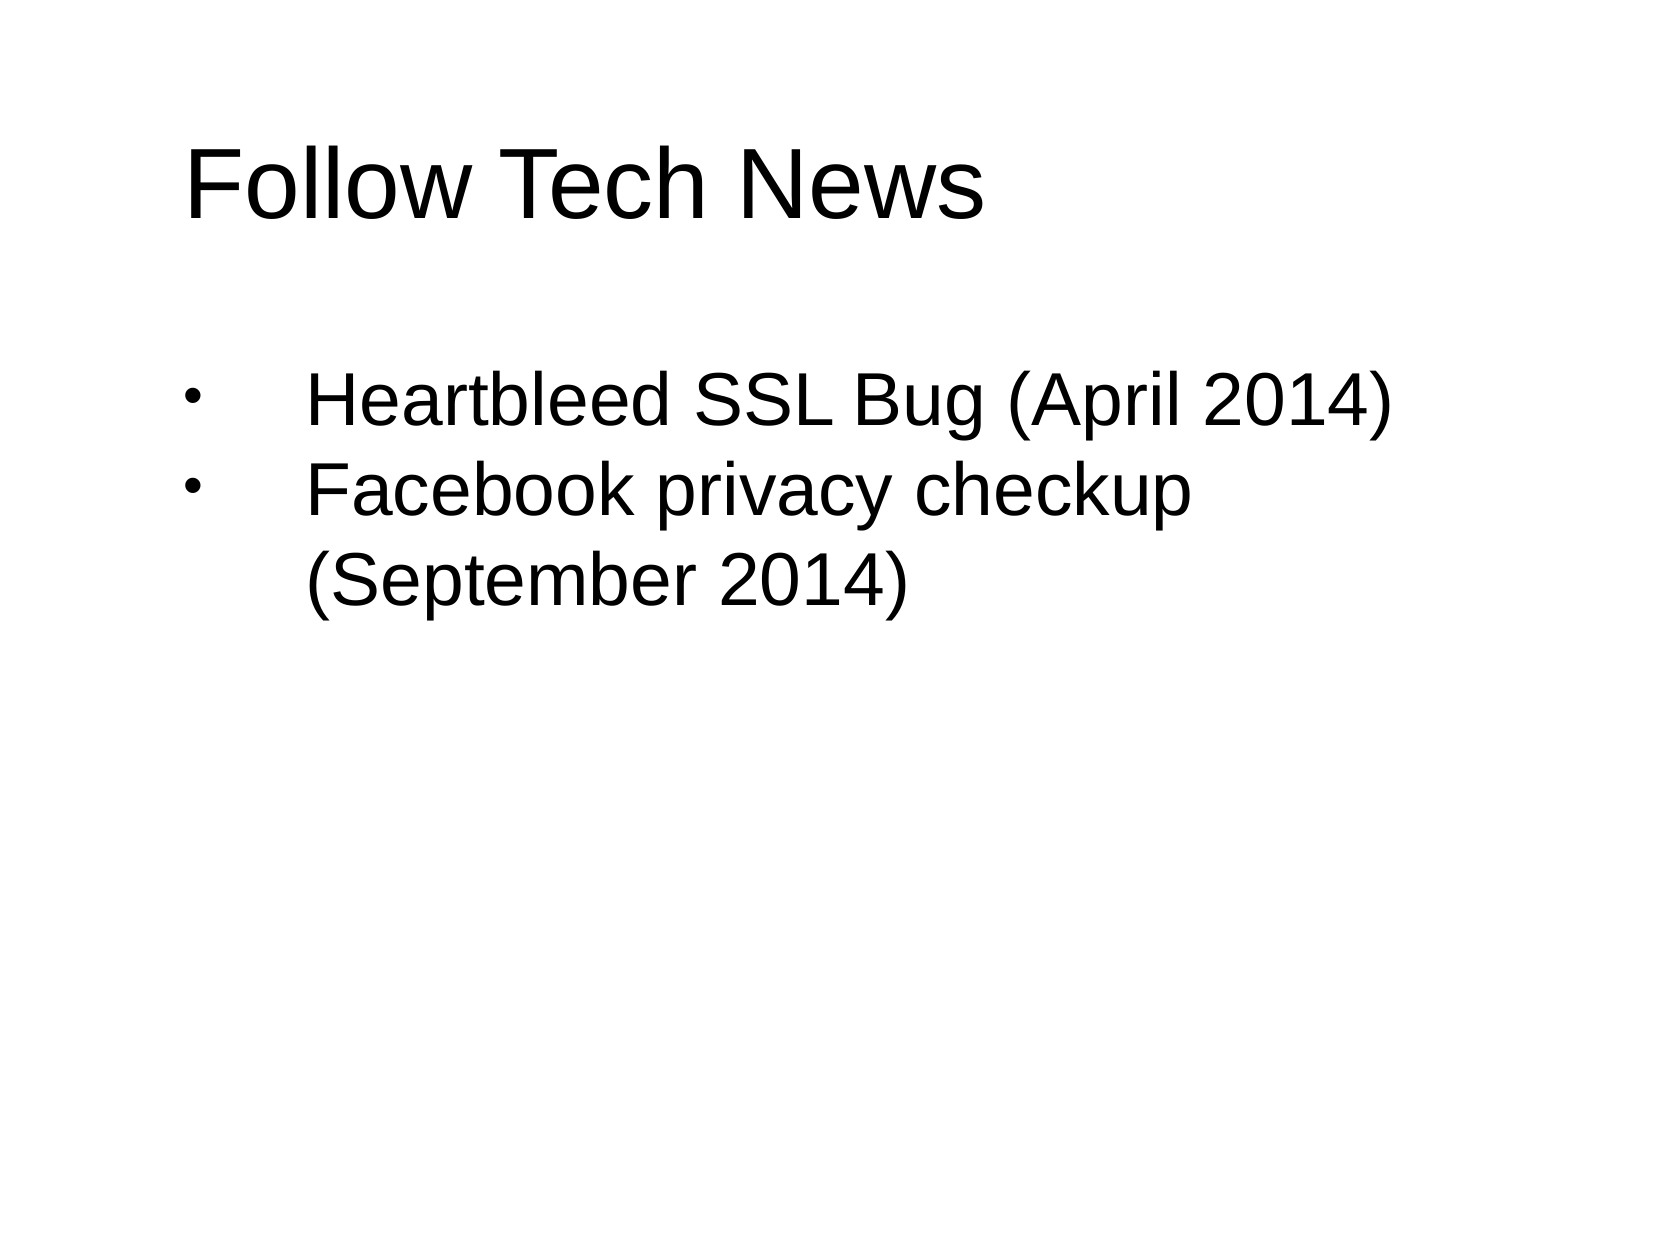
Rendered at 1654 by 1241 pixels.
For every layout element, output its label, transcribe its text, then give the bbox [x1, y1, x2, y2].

text_box Follow Tech News [183, 125, 1469, 350]
text_box Heartbleed SSL Bug (April 2014) Facebook privacy checkup (September 2014) [183, 350, 1469, 939]
